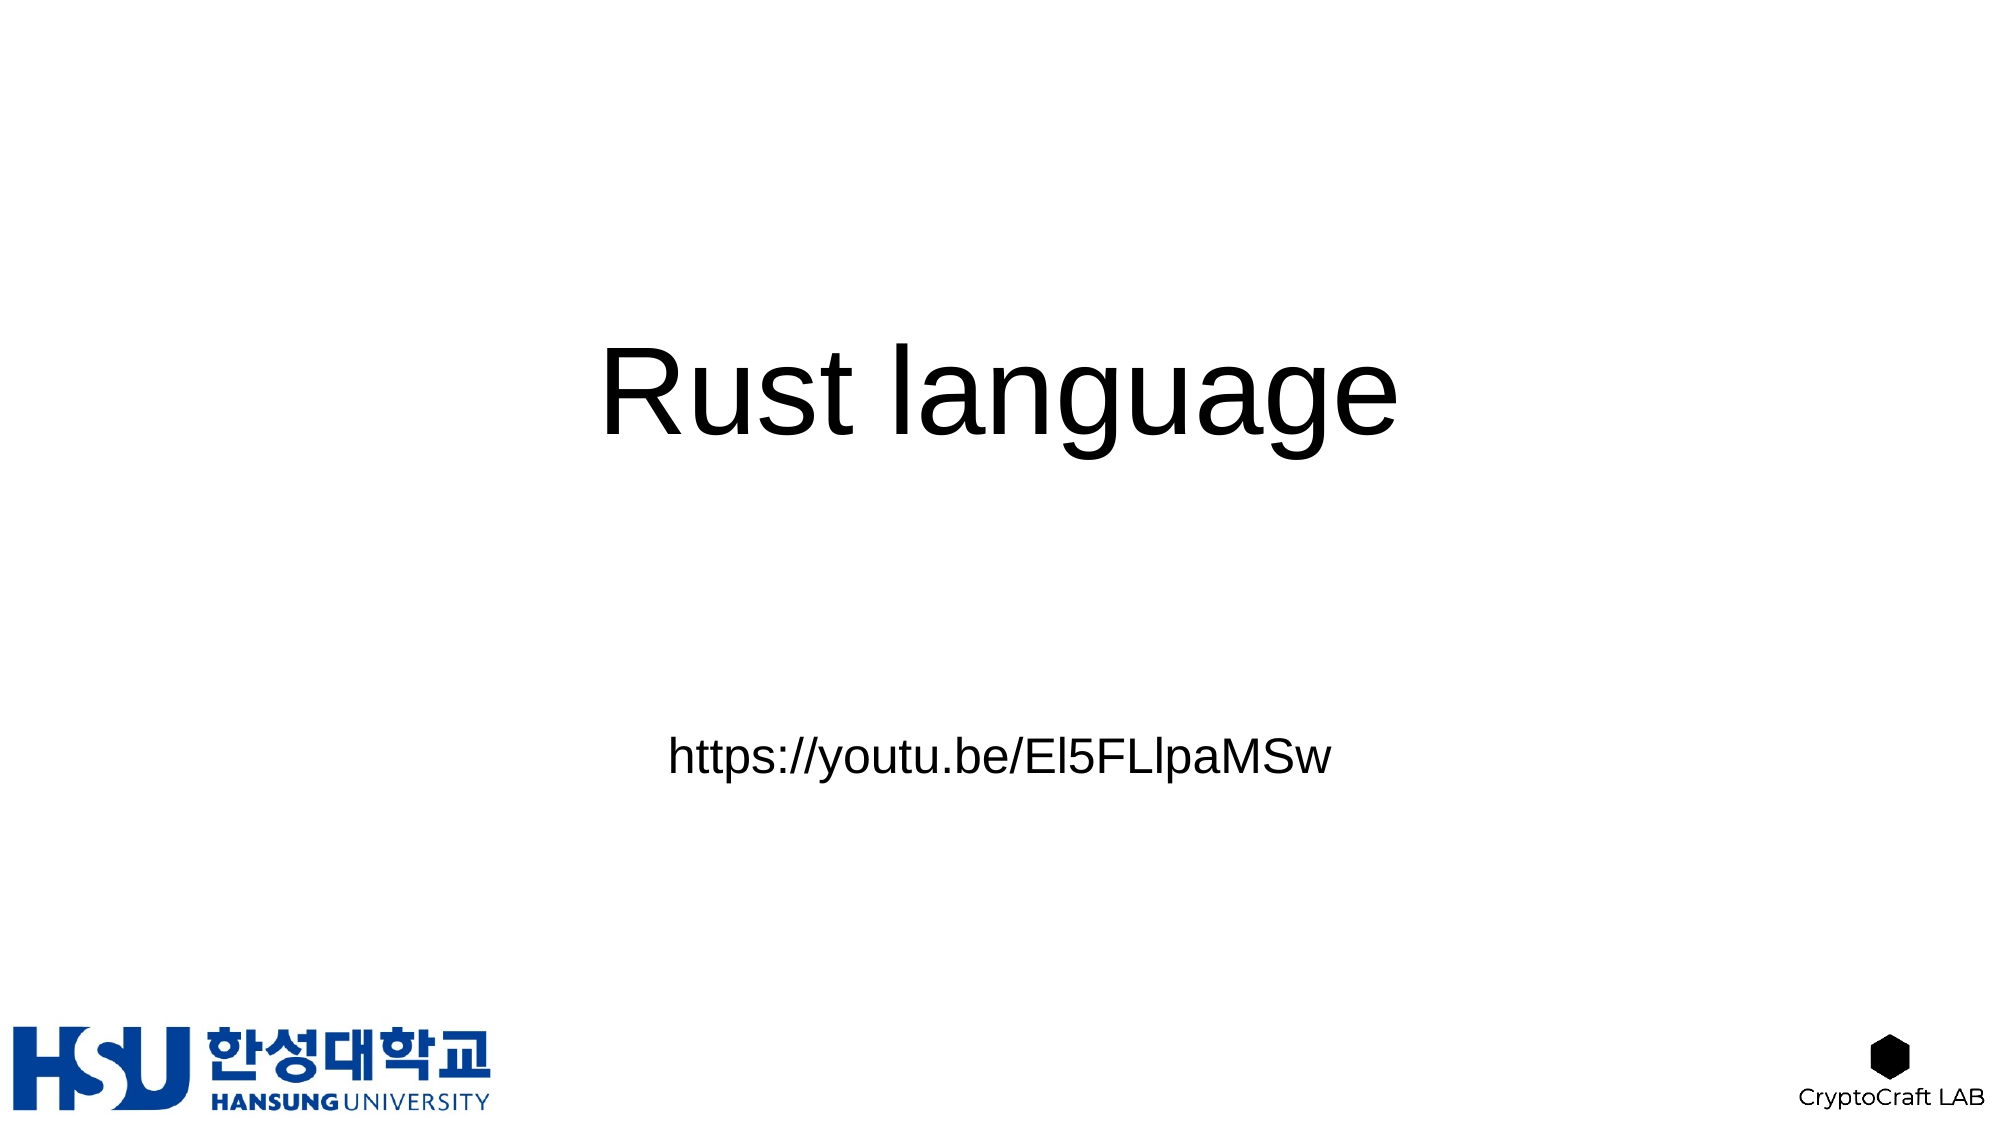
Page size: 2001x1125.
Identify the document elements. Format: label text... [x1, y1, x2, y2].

title Rust language [0, 200, 2000, 593]
subtitle https://youtu.be/El5FLlpaMSw [0, 622, 2000, 895]
picture [4, 1016, 501, 1122]
picture [1784, 1019, 2000, 1125]
